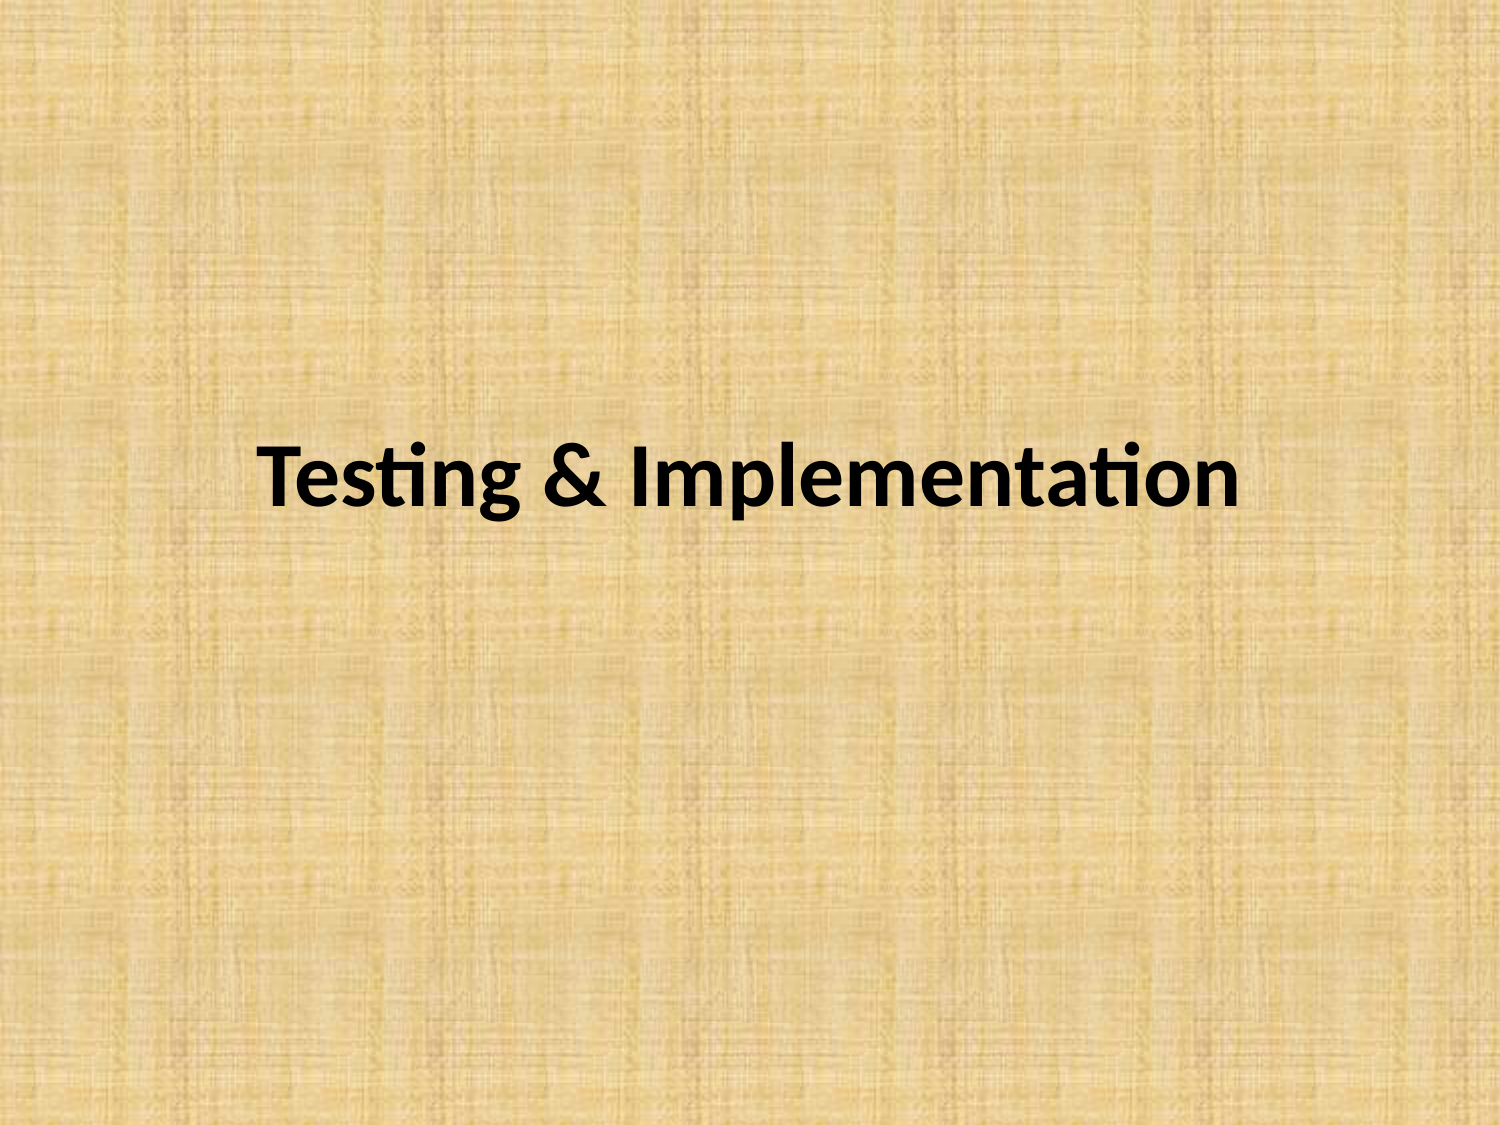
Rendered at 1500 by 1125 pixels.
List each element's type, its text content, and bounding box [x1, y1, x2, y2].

title Testing & Implementation [112, 349, 1388, 591]
picture [0, 0, 1500, 1125]
